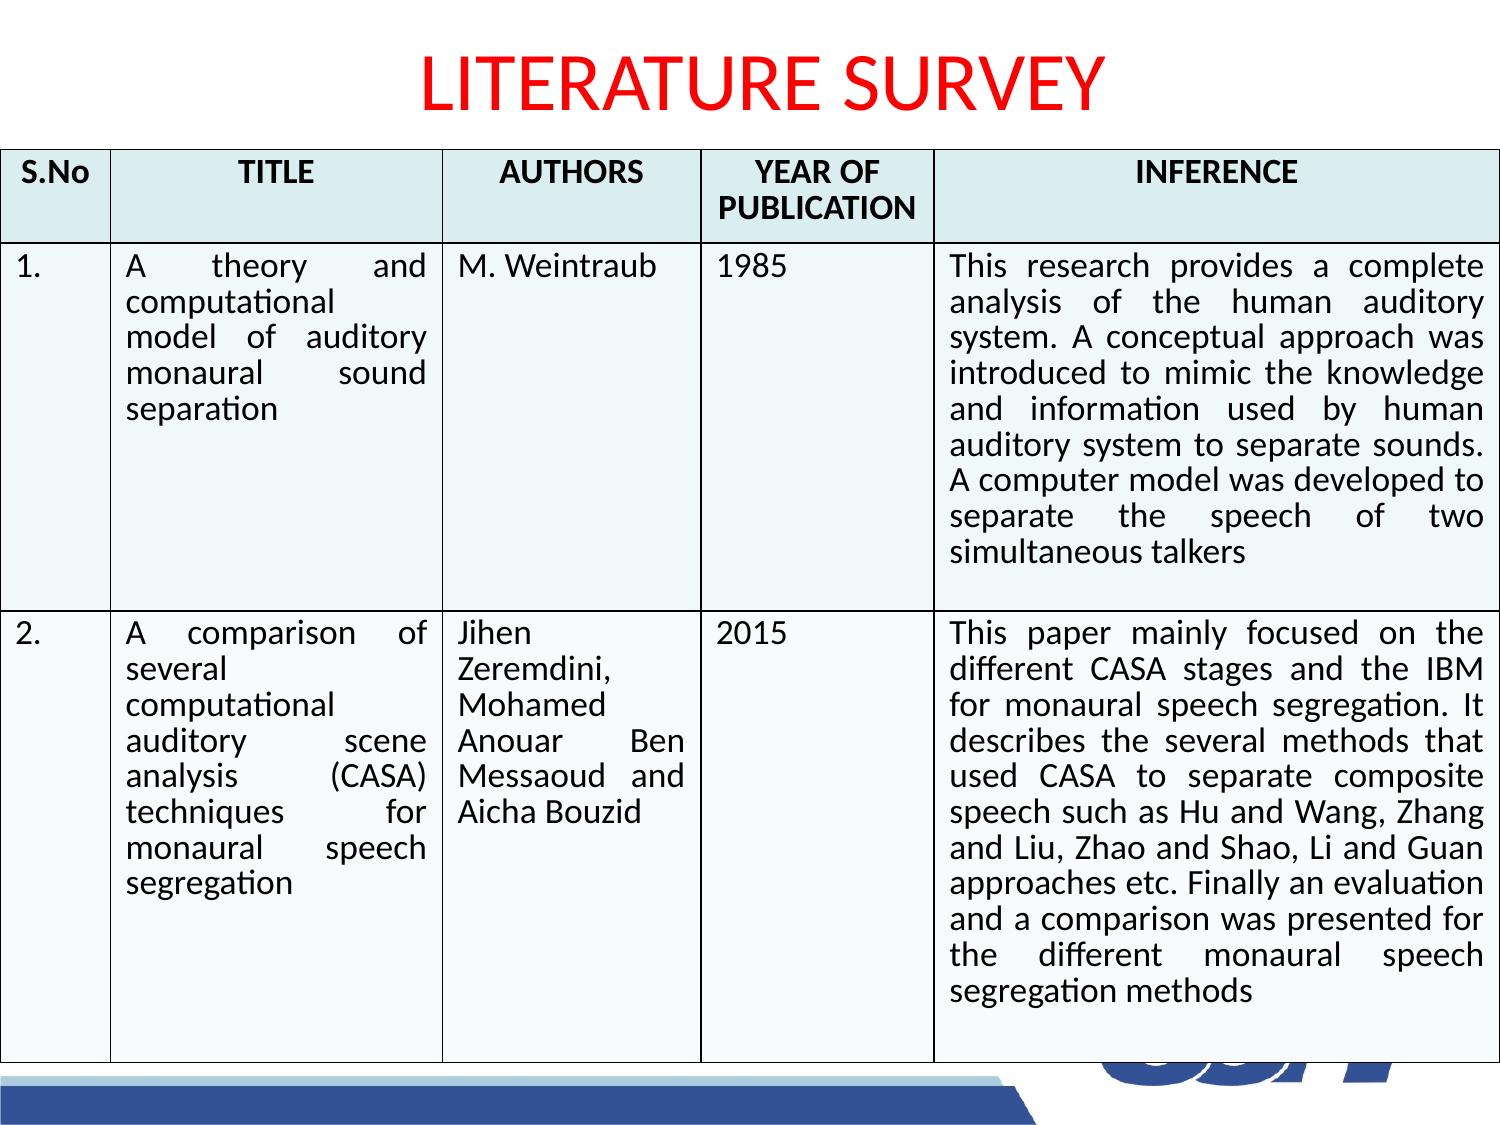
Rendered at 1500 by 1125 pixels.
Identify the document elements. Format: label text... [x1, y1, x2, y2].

table_header S.No [1, 150, 110, 242]
table_cell A comparison of several computational auditory scene analysis (CASA) techniques for monaural speech segregation [111, 612, 442, 1062]
table_cell This research provides a complete analysis of the human auditory system. A conceptual approach was introduced to mimic the knowledge and information used by human auditory system to separate sounds. A computer model was developed to separate the speech of two simultaneous talkers [935, 244, 1499, 610]
title LITERATURE SURVEY [88, 0, 1439, 149]
table_header AUTHORS [443, 150, 700, 242]
table_header YEAR OF PUBLICATION [702, 150, 933, 242]
table_cell 1. [1, 244, 110, 610]
table_header TITLE [111, 150, 442, 242]
table_cell This paper mainly focused on the different CASA stages and the IBM for monaural speech segregation. It describes the several methods that used CASA to separate composite speech such as Hu and Wang, Zhang and Liu, Zhao and Shao, Li and Guan approaches etc. Finally an evaluation and a comparison was presented for the different monaural speech segregation methods [935, 612, 1499, 1062]
table_header INFERENCE [935, 150, 1499, 242]
table_cell Jihen Zeremdini, Mohamed Anouar Ben Messaoud and Aicha Bouzid [443, 612, 700, 1062]
table_cell 1985 [702, 244, 933, 610]
table_cell 2015 [702, 612, 933, 1062]
table_cell 2. [1, 612, 110, 1062]
picture [0, 1063, 1475, 1125]
table_cell M. Weintraub [443, 244, 700, 610]
table_cell A theory and computational model of auditory monaural sound separation [111, 244, 442, 610]
